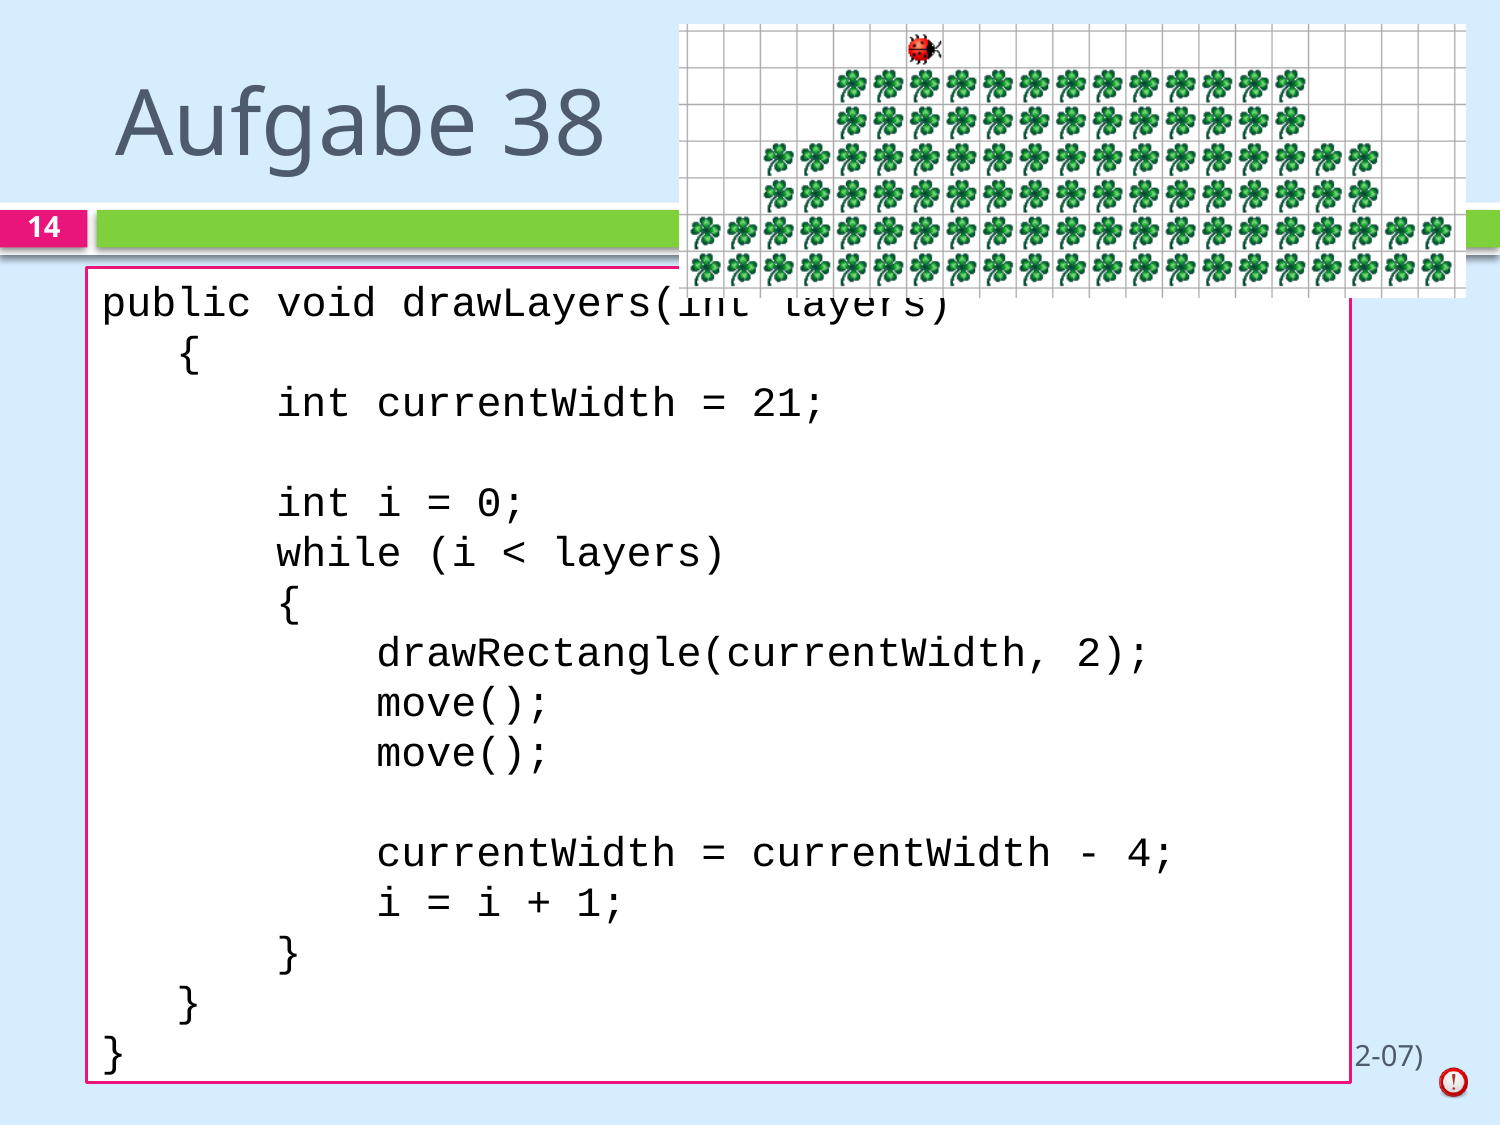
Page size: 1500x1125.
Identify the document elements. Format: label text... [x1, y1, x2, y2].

picture [1434, 1064, 1470, 1100]
picture [678, 24, 1467, 298]
text_box public void drawLayers(int layers) { int currentWidth = 21; int i = 0; while (i < layers) { drawRectangle(currentWidth, 2); move(); move(); currentWidth = currentWidth - 4; i = i + 1; } } } [85, 266, 1352, 1084]
title Aufgabe 38 [100, 37, 672, 200]
slide_number 14 [0, 196, 88, 262]
slide_number v1.3 (2012-07) [1201, 1025, 1438, 1085]
